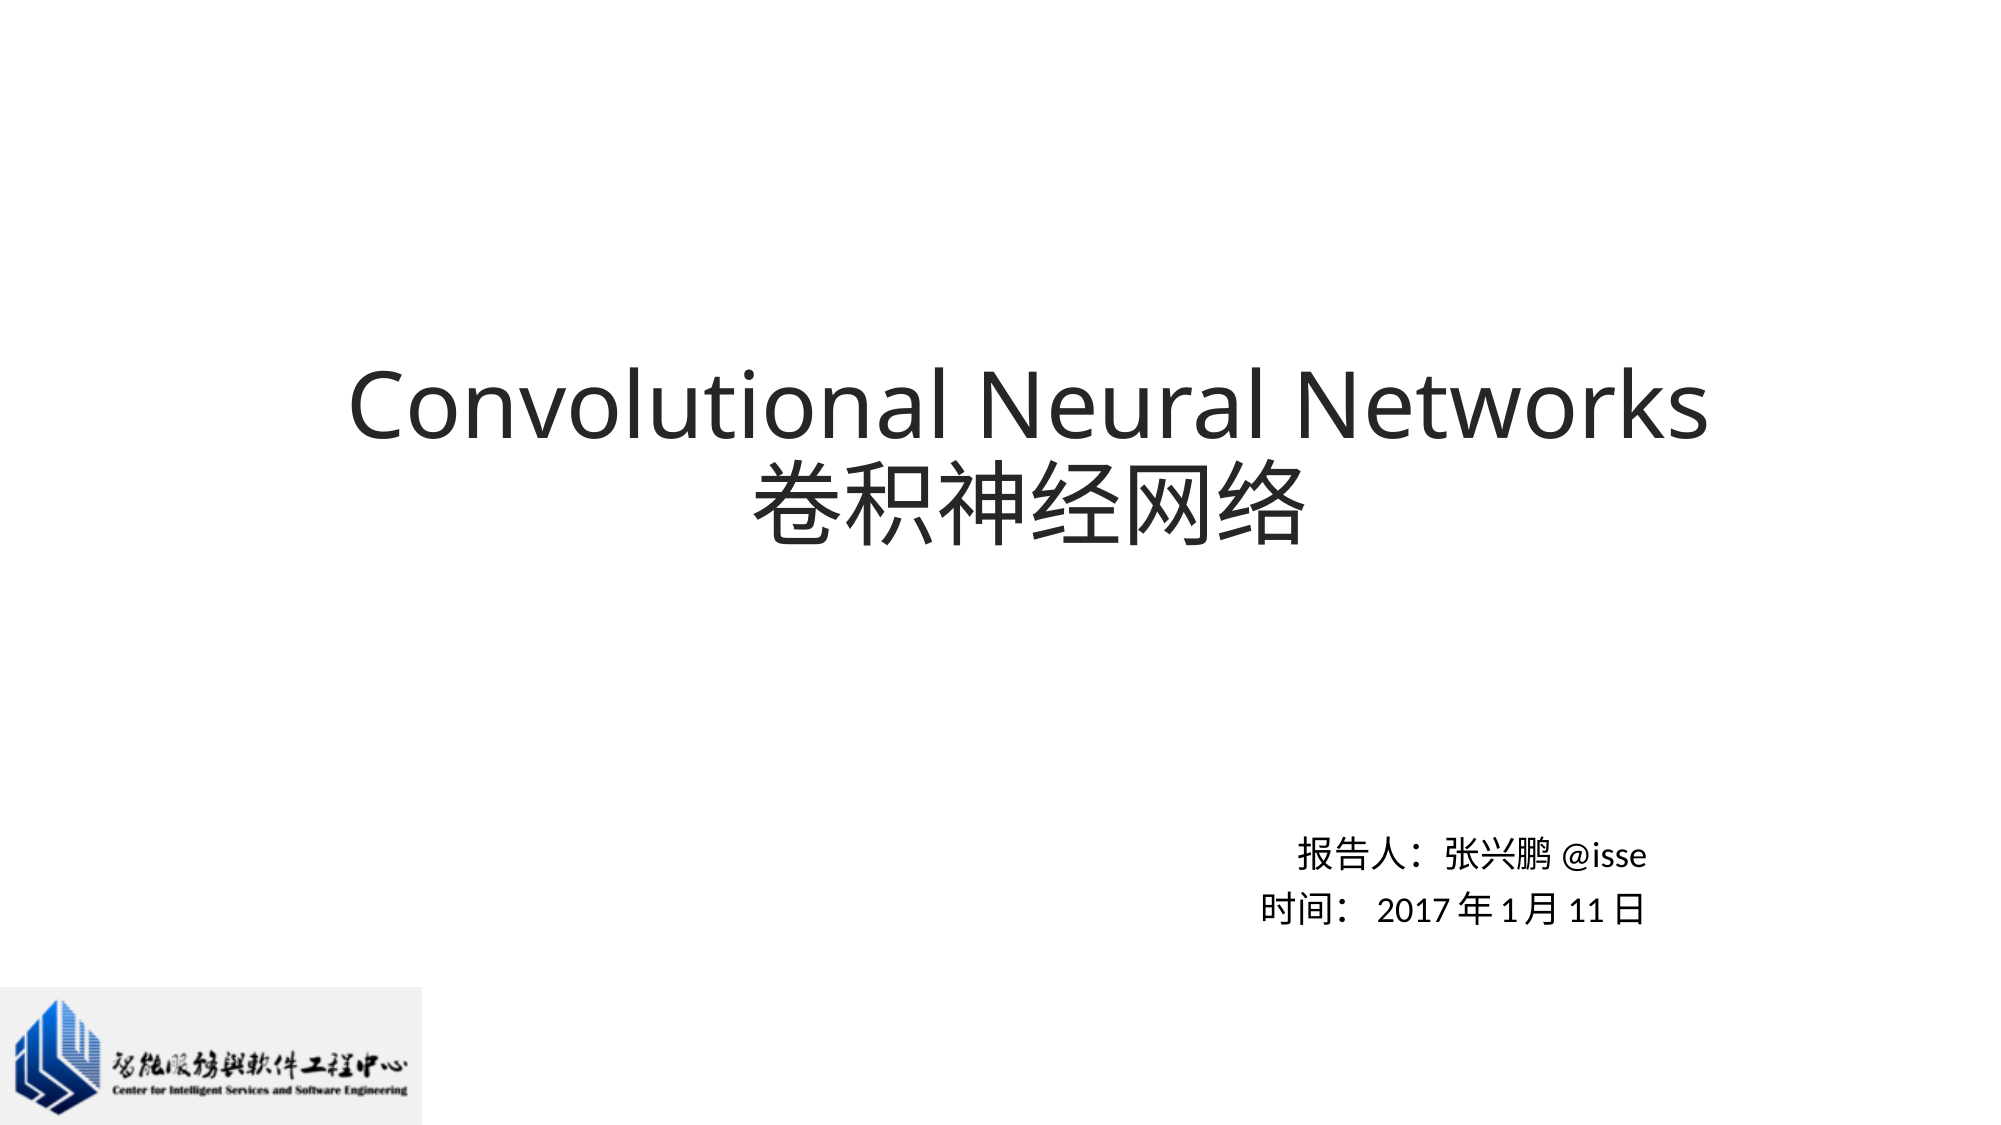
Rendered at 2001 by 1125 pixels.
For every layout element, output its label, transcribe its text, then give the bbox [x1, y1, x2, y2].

subtitle 报告人：张兴鹏@isse 时间：2017年1月11日 [612, 715, 1663, 940]
title Convolutional Neural Networks 卷积神经网络 [315, 338, 1745, 580]
picture [0, 987, 422, 1125]
